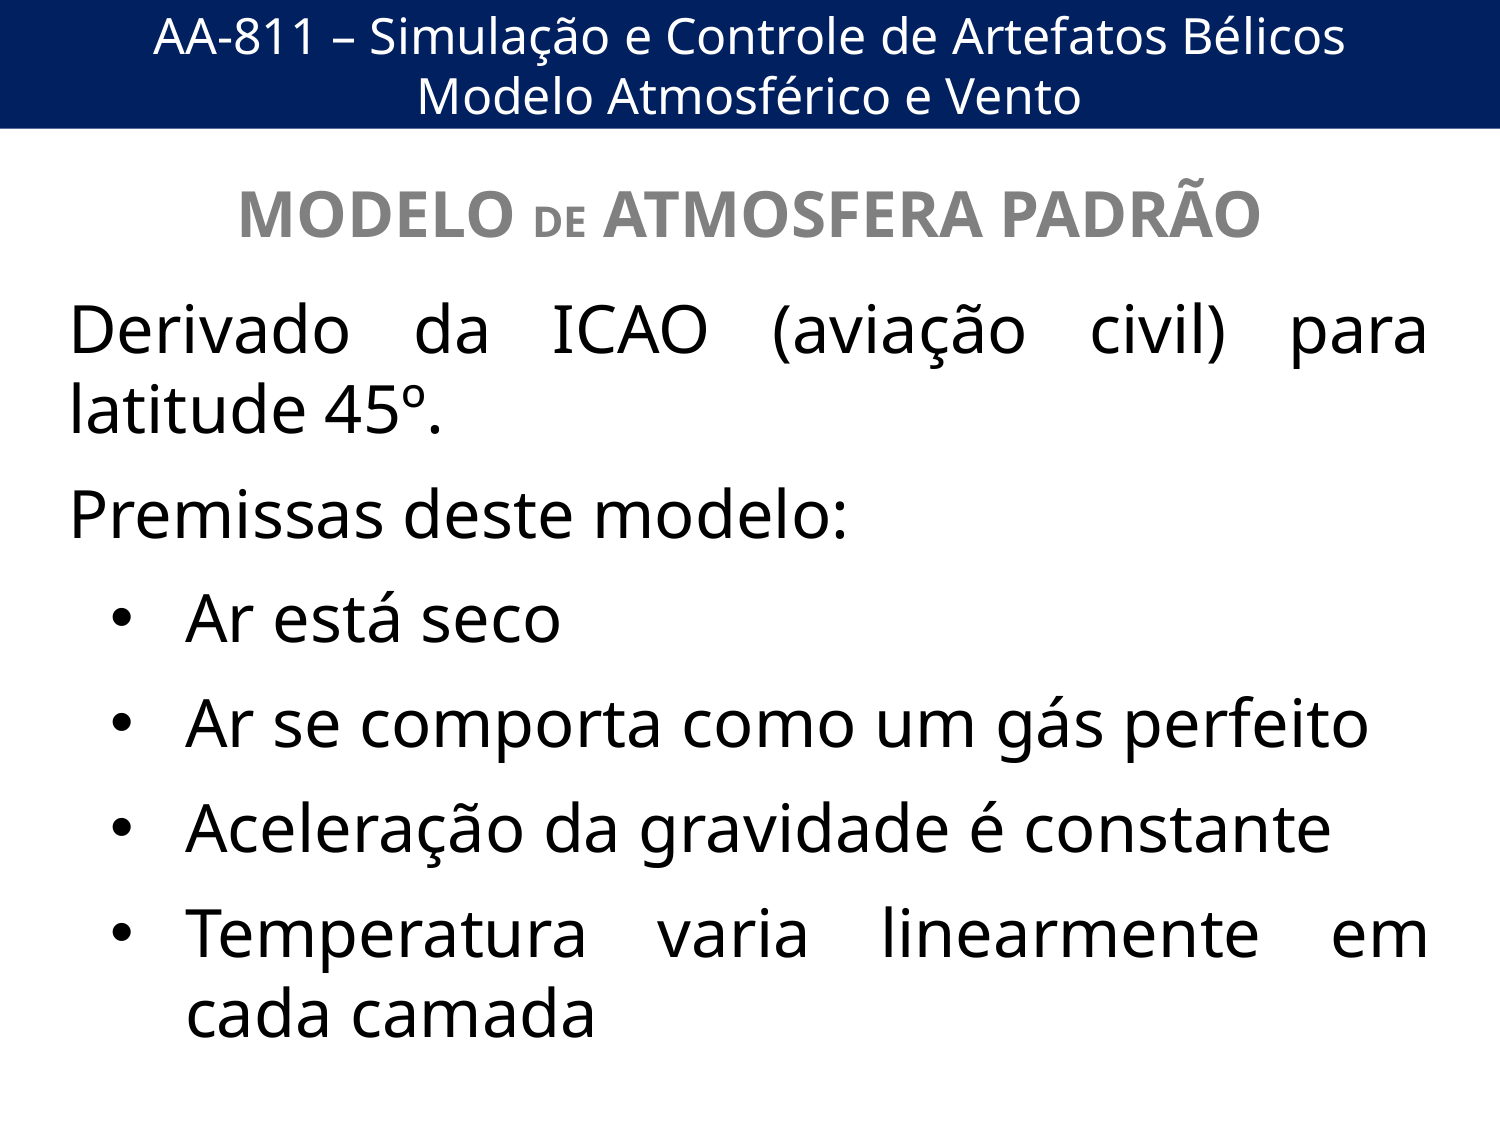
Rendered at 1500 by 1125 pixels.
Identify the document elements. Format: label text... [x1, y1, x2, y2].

text_box AA-811 – Simulação e Controle de Artefatos Bélicos Modelo Atmosférico e Vento [0, 0, 1500, 131]
text_box MODELO DE ATMOSFERA PADRÃO [147, 128, 1353, 342]
subtitle Derivado da ICAO (aviação civil) para latitude 45º. Premissas deste modelo: Ar está seco Ar se comporta como um gás perfeito Aceleração da gravidade é constante Temperatura varia linearmente em cada camada [53, 278, 1447, 1035]
